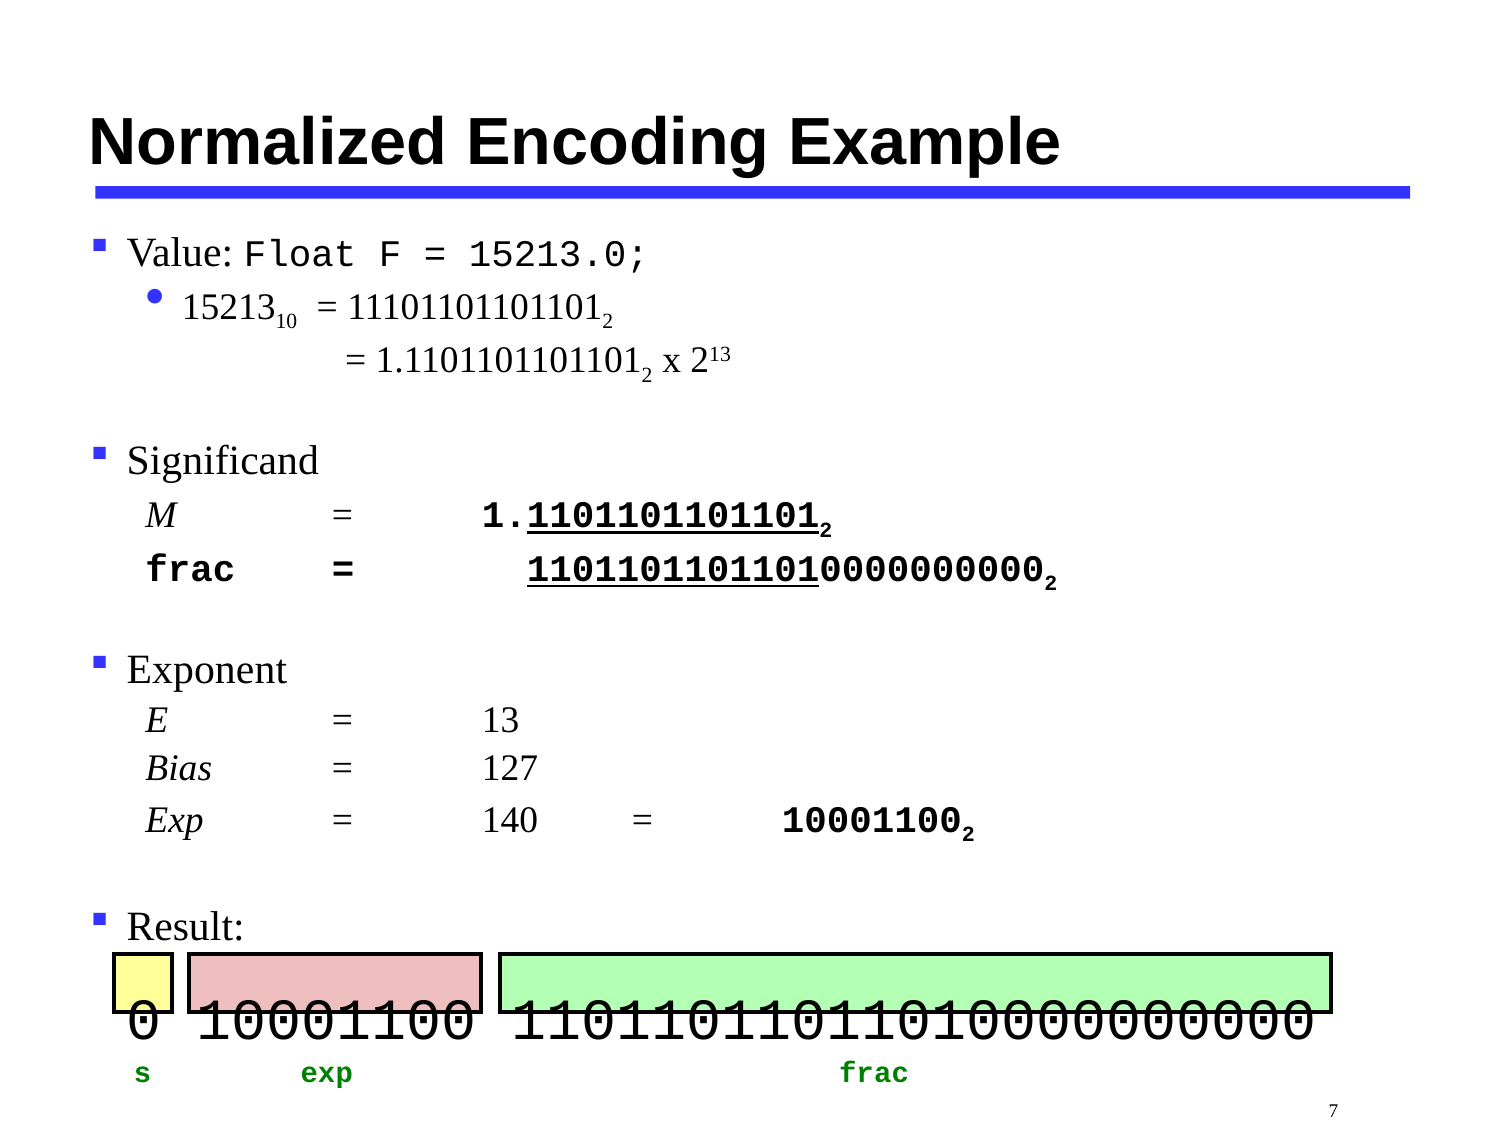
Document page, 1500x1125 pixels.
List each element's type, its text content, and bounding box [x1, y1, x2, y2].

title Normalized Encoding Example [73, 90, 1282, 185]
text_box s [119, 1012, 167, 1096]
list Value: Float F = 15213.0; 1521310 = 111011011011012 = 1.11011011011012 x 213 Significand M = 1.11011011011012 frac = 110110110110100000000002 Exponent E = 13 Bias = 127 Exp = 140 = 100011002 Result: 0 10001100 11011011011010000000000 [75, 224, 1430, 1050]
text_box exp [285, 1012, 369, 1096]
text_box frac [824, 1012, 925, 1096]
slide_number 7 [1185, 1068, 1500, 1125]
